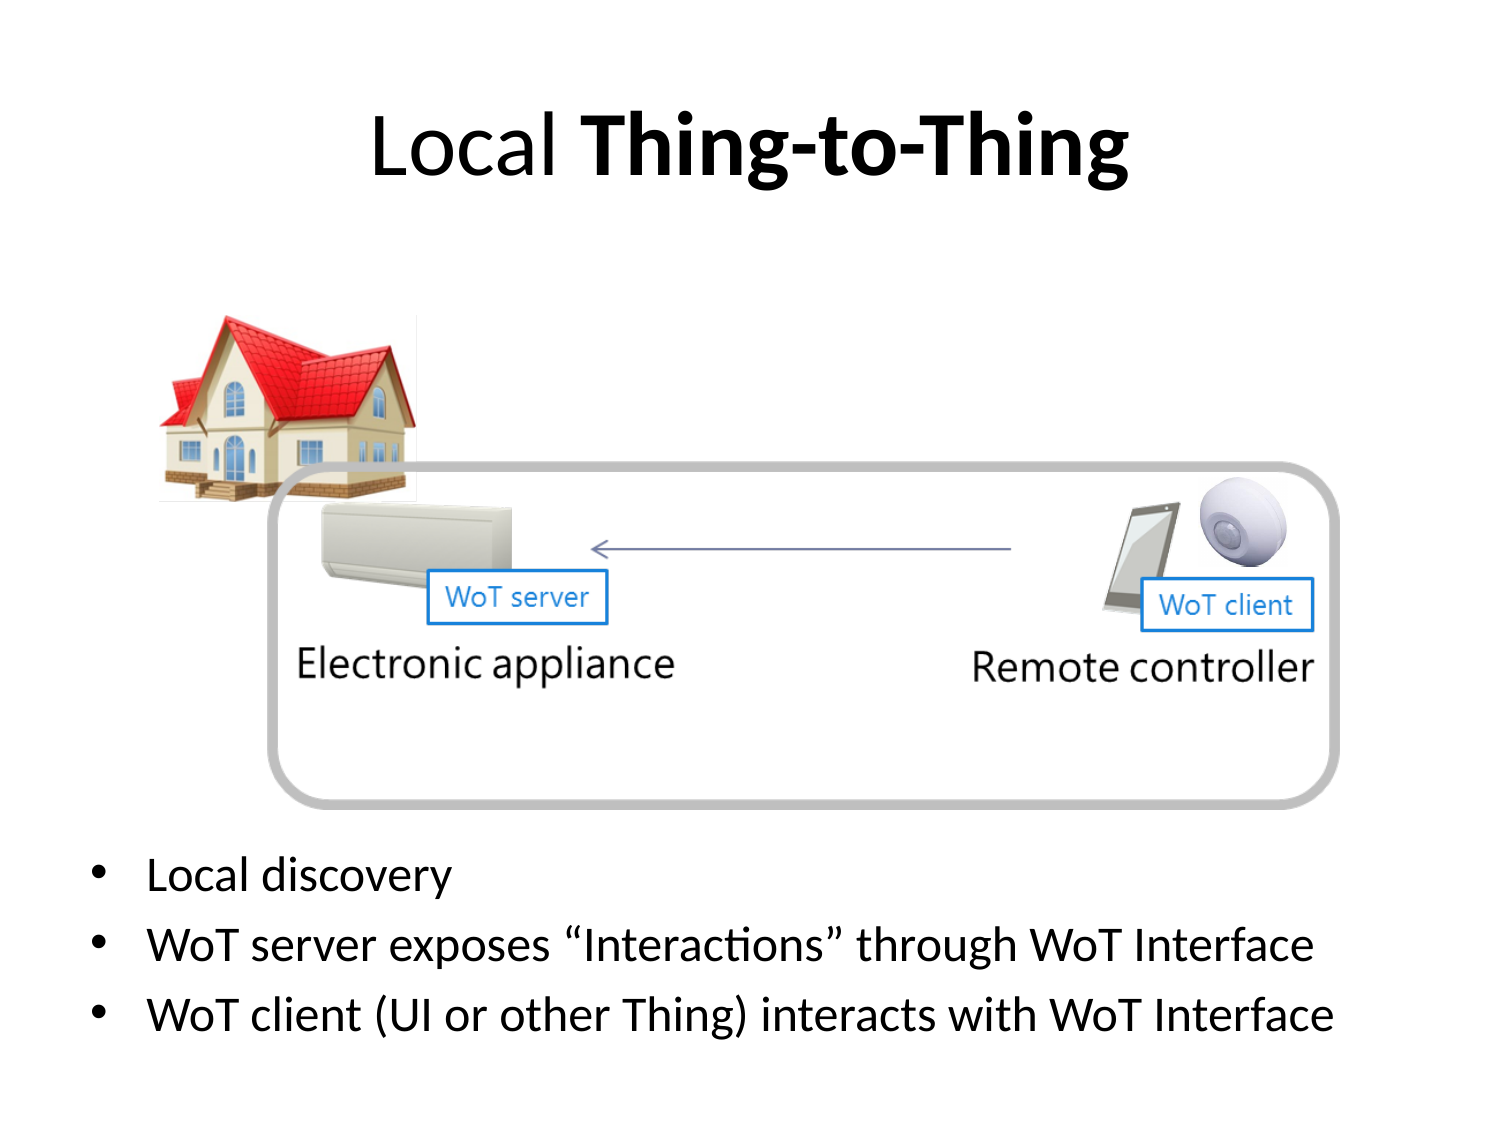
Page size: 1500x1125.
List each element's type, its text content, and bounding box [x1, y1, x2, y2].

title Local Thing-to-Thing [75, 45, 1425, 233]
picture [159, 315, 1341, 810]
list Local discovery WoT server exposes “Interactions” through WoT Interface WoT client (UI or other Thing) interacts with WoT Interface [75, 834, 1425, 1094]
